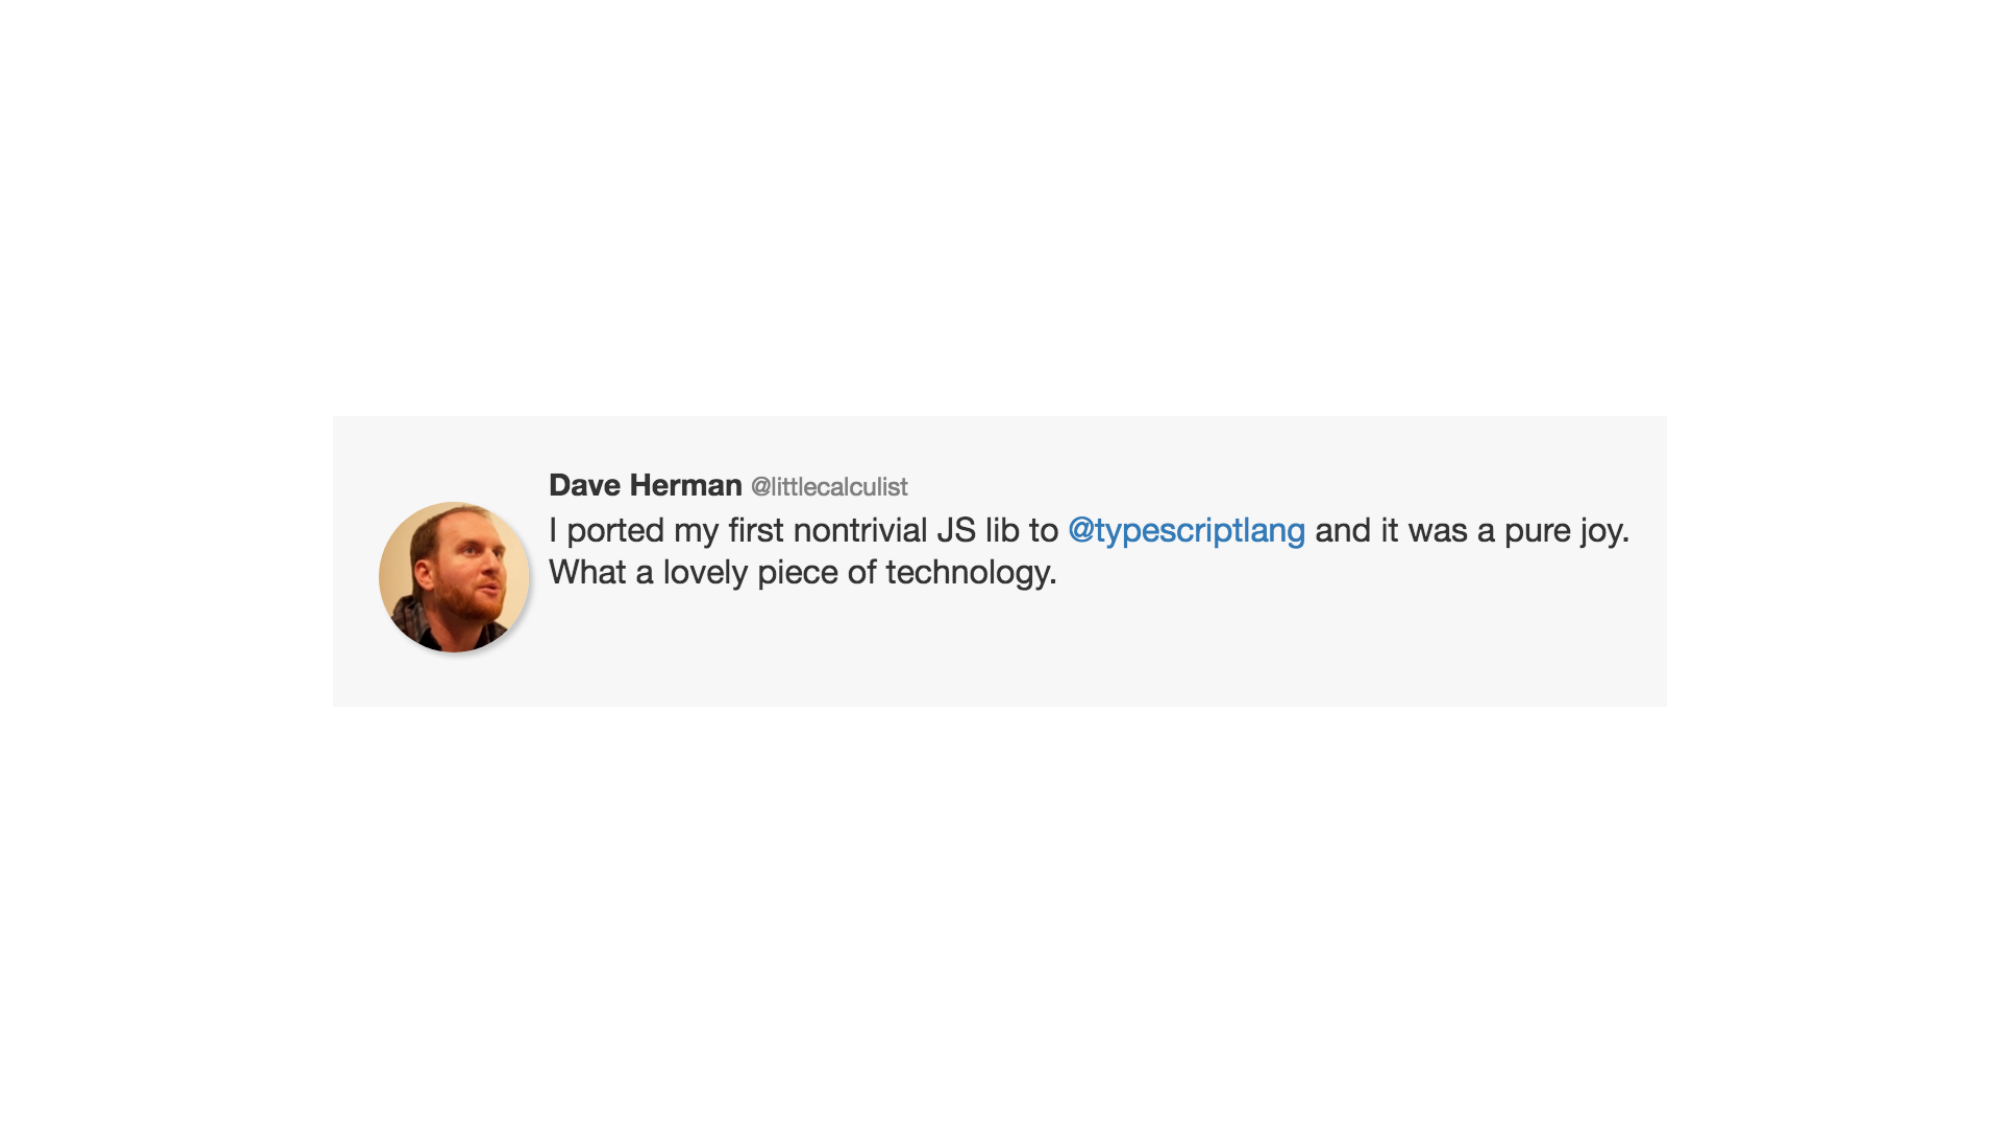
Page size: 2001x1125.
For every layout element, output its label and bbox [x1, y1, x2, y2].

picture [332, 416, 1667, 707]
